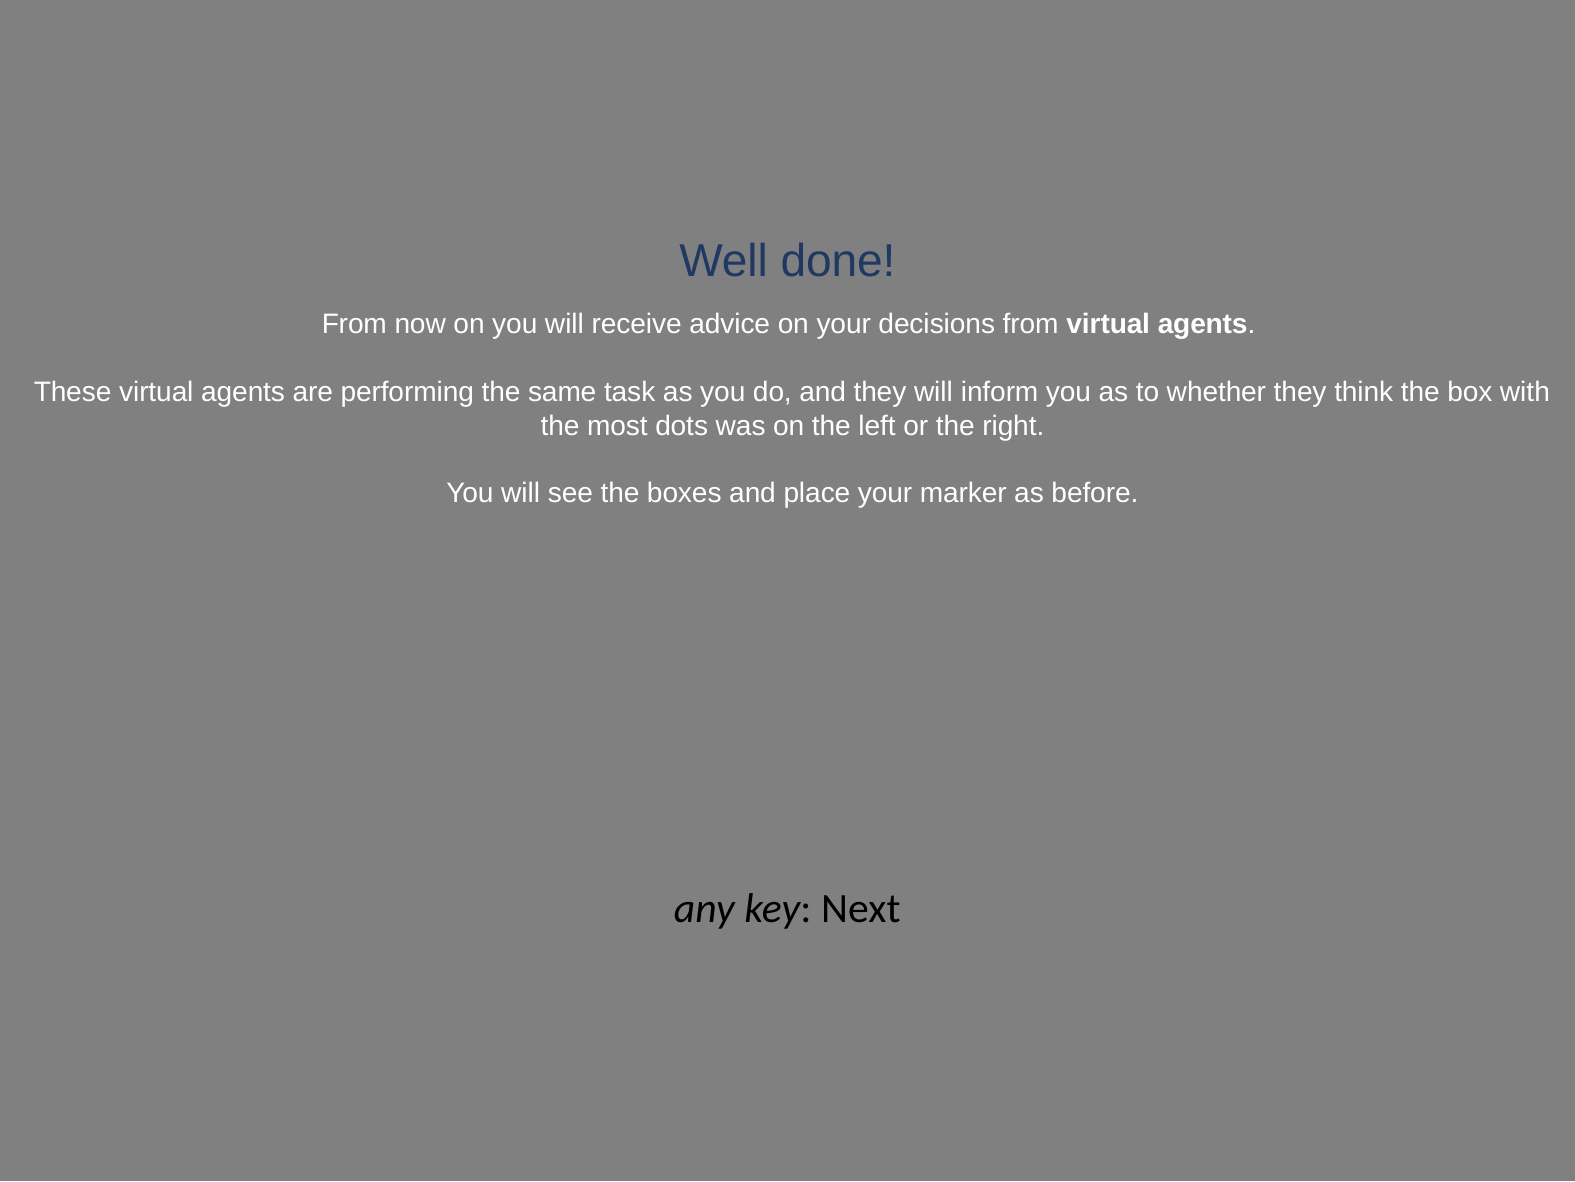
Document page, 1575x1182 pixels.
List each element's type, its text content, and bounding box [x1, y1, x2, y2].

text_box From now on you will receive advice on your decisions from virtual agents. These virtual agents are performing the same task as you do, and they will inform you as to whether they think the box with the most dots was on the left or the right. You will see the boxes and place your marker as before. [5, 298, 1575, 550]
table_header any key: Next [0, 882, 1575, 951]
text_box Well done! [0, 228, 1575, 307]
